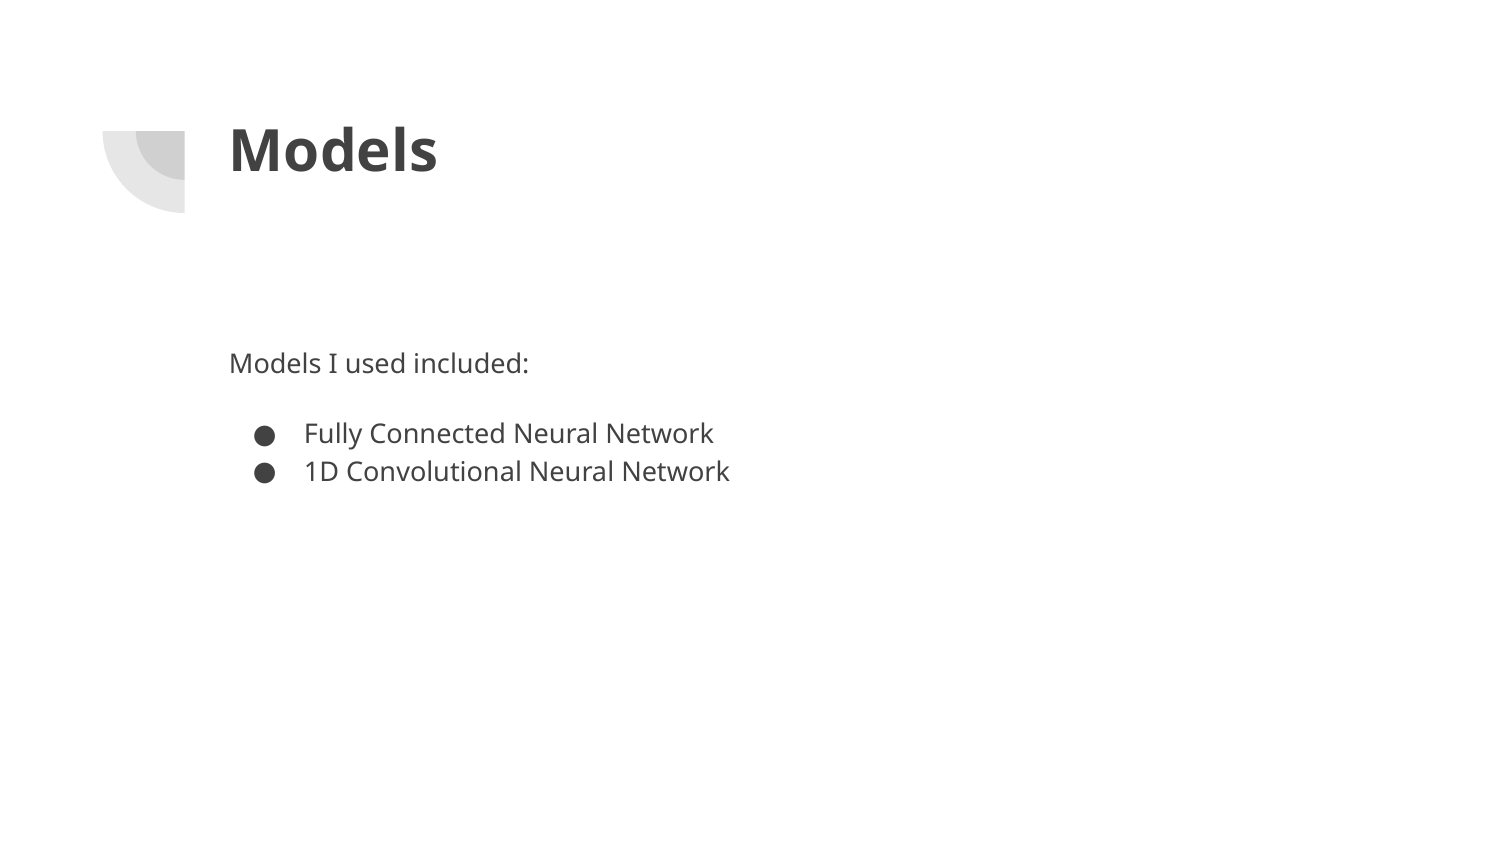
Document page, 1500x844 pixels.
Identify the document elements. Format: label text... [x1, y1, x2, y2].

list Models I used included: Fully Connected Neural Network 1D Convolutional Neural Network [213, 326, 1368, 504]
title Models [213, 98, 1368, 263]
